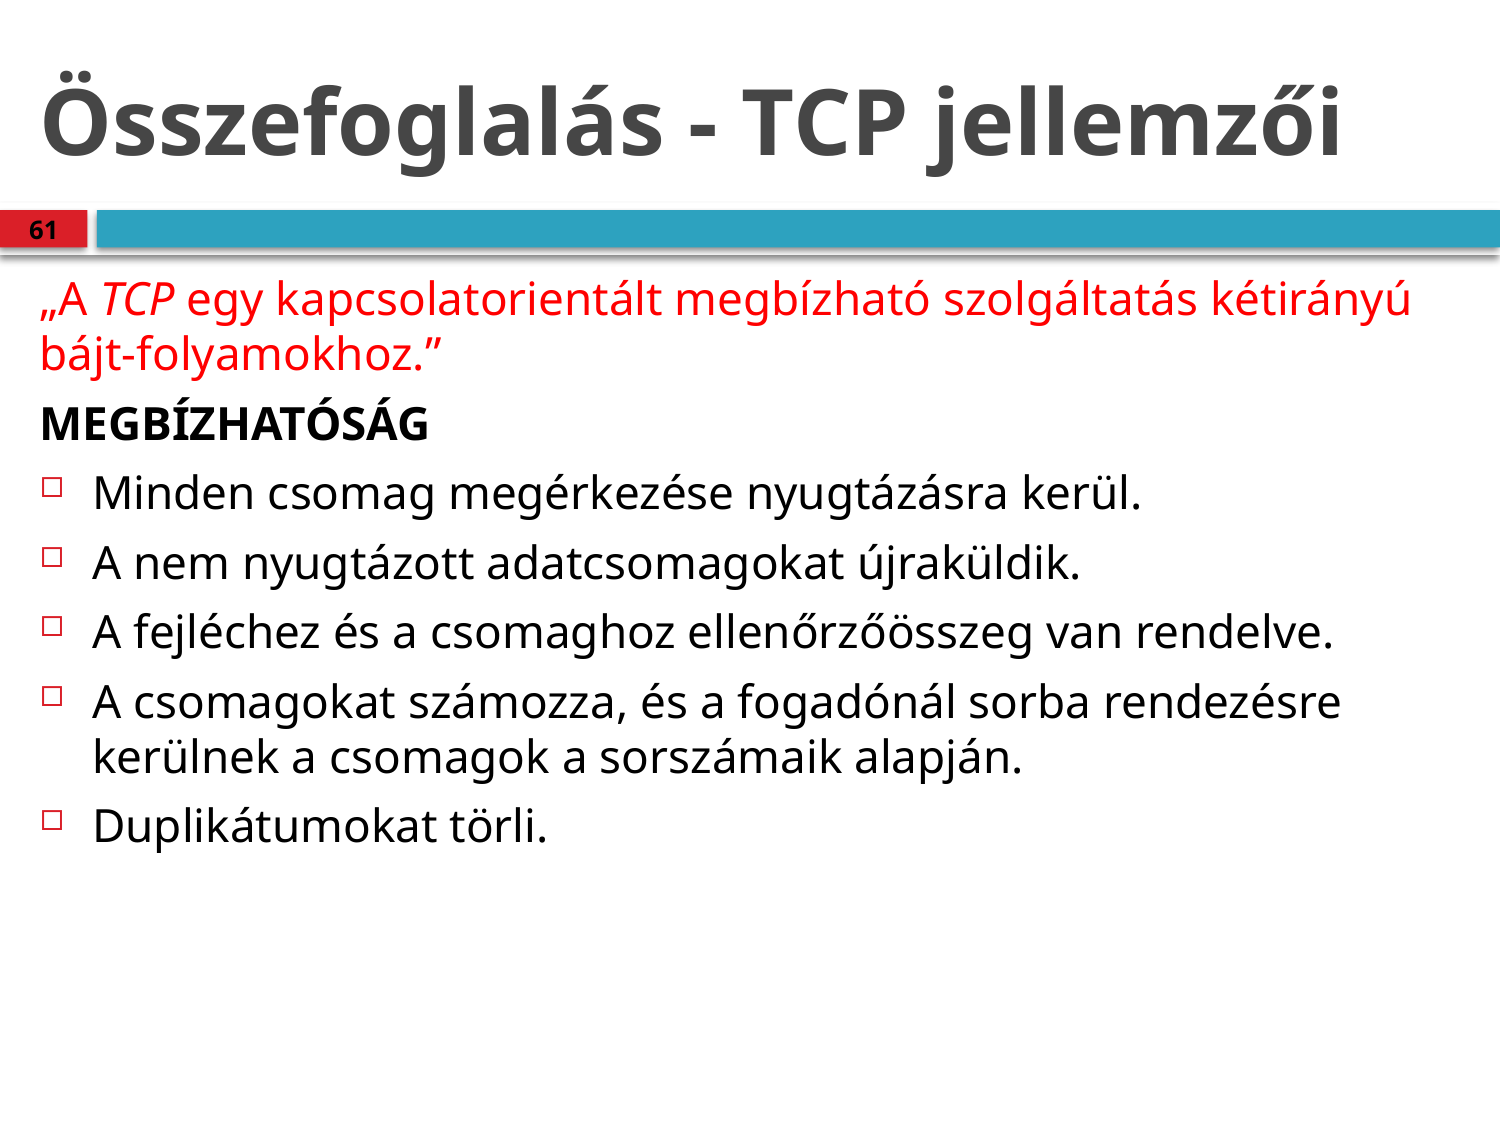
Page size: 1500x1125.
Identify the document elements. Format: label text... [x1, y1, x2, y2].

list „A TCP egy kapcsolatorientált megbízható szolgáltatás kétirányú bájt-folyamokhoz.” Megbízhatóság Minden csomag megérkezése nyugtázásra kerül. A nem nyugtázott adatcsomagokat újraküldik. A fejléchez és a csomaghoz ellenőrzőösszeg van rendelve. A csomagokat számozza, és a fogadónál sorba rendezésre kerülnek a csomagok a sorszámaik alapján. Duplikátumokat törli. [24, 262, 1475, 1100]
slide_number 61 [0, 206, 88, 257]
title Összefoglalás - TCP jellemzői [24, 37, 1475, 200]
